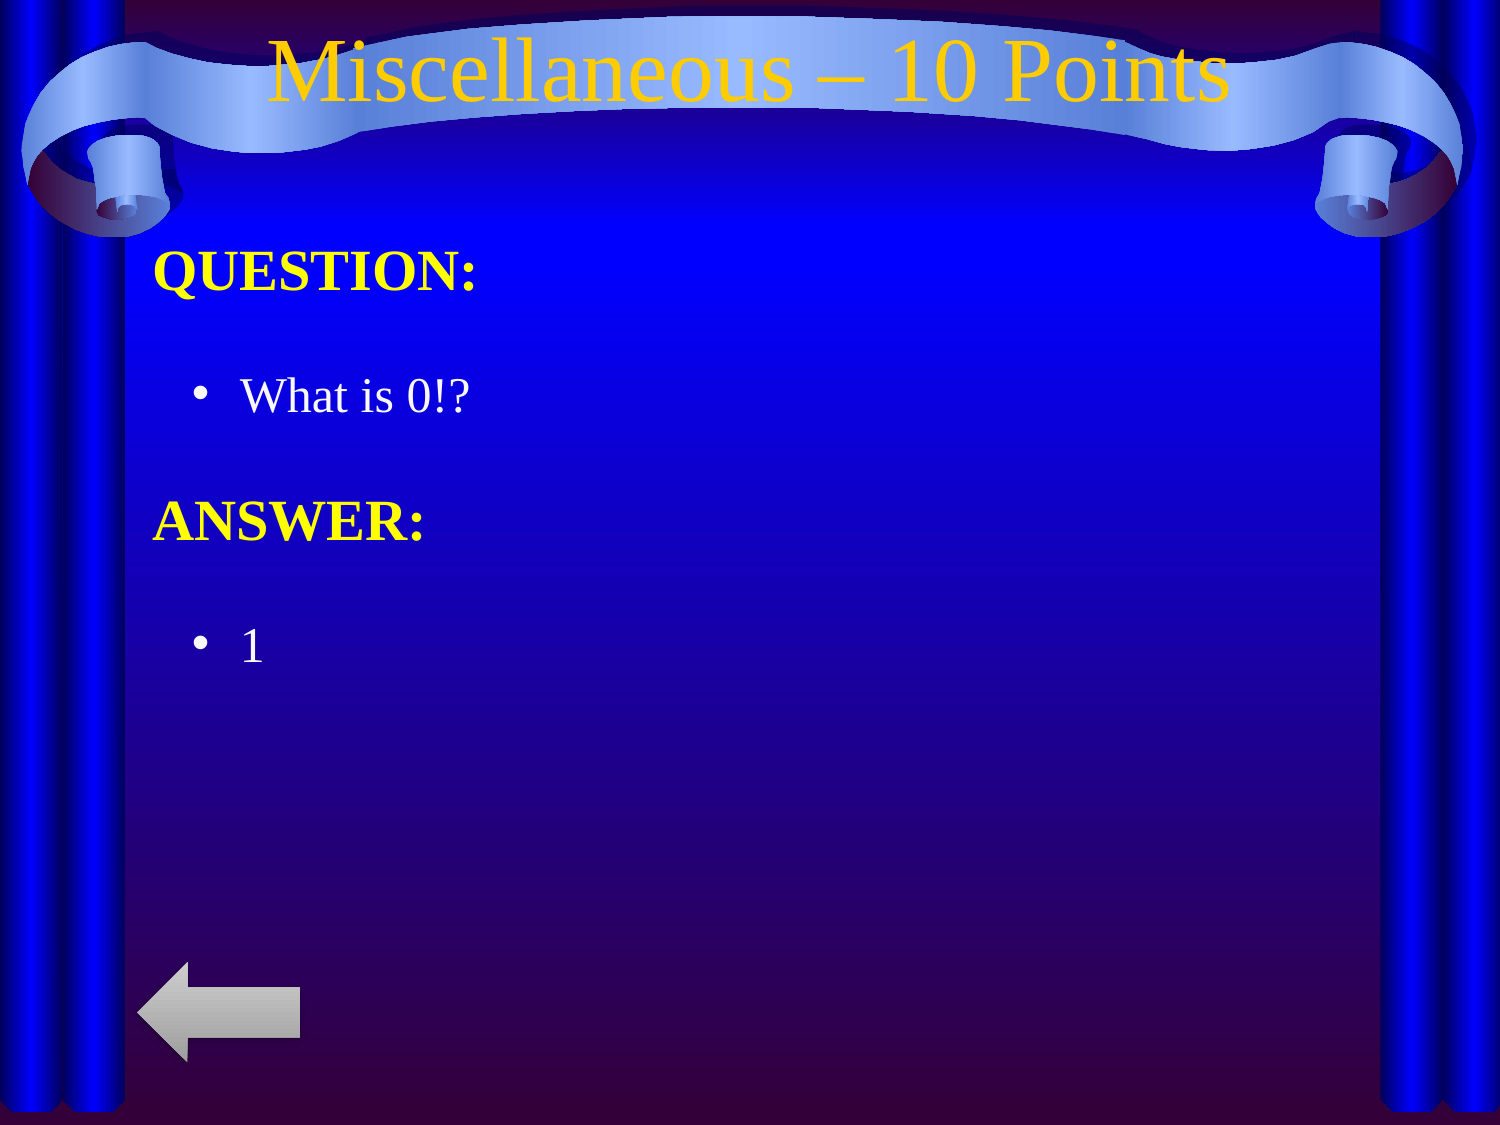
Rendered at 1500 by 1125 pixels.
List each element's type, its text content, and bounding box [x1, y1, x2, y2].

text_box [137, 962, 300, 1063]
title Miscellaneous – 10 Points [75, 0, 1425, 130]
text_box QUESTION: What is 0!? ANSWER: 1 [137, 224, 1375, 680]
